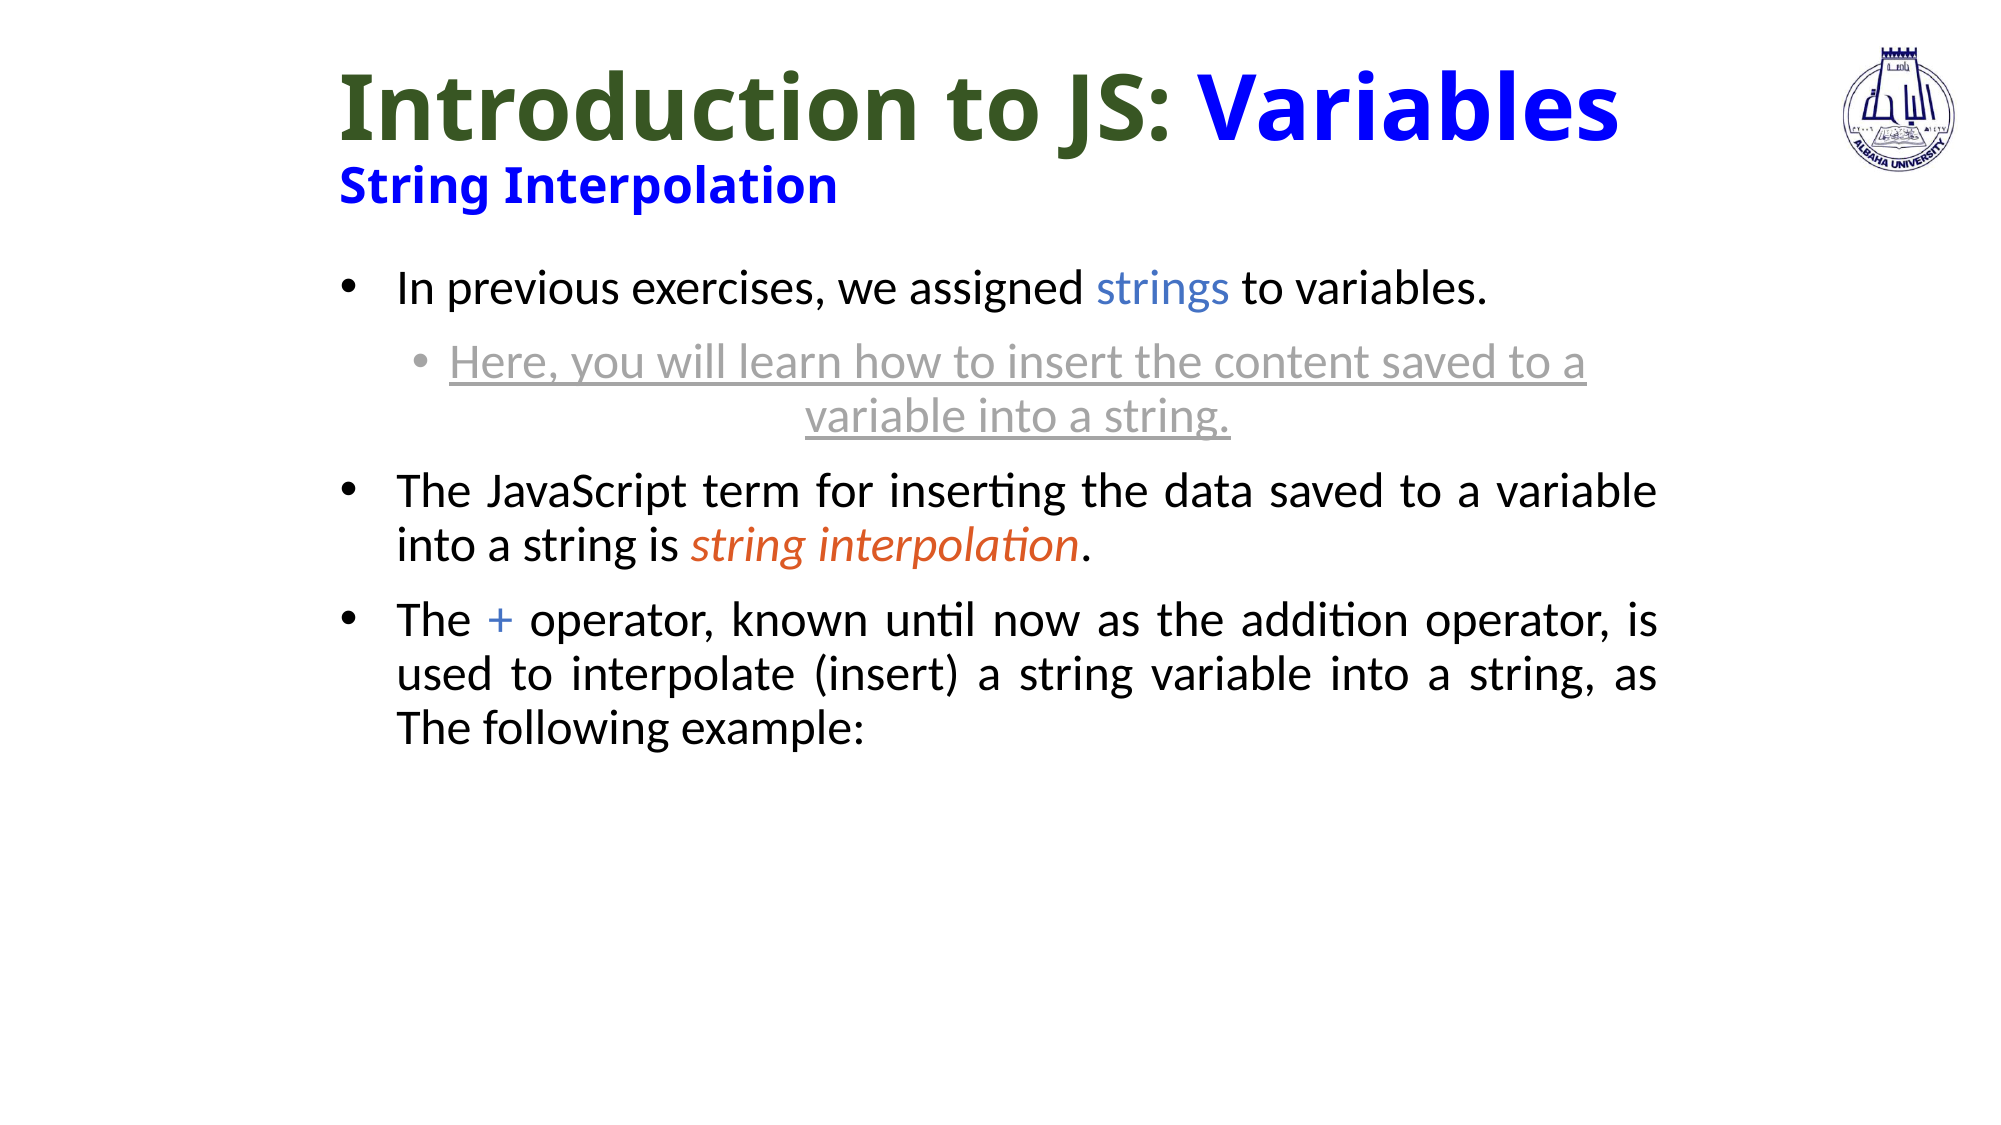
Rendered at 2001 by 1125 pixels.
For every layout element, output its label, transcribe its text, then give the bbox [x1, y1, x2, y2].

title Introduction to JS: Variables String Interpolation [324, 53, 1674, 223]
list In previous exercises, we assigned strings to variables. Here, you will learn how to insert the content saved to a variable into a string. The JavaScript term for inserting the data saved to a variable into a string is string interpolation. The + operator, known until now as the addition operator, is used to interpolate (insert) a string variable into a string, as The following example: [324, 253, 1674, 1089]
picture [1837, 45, 1960, 173]
